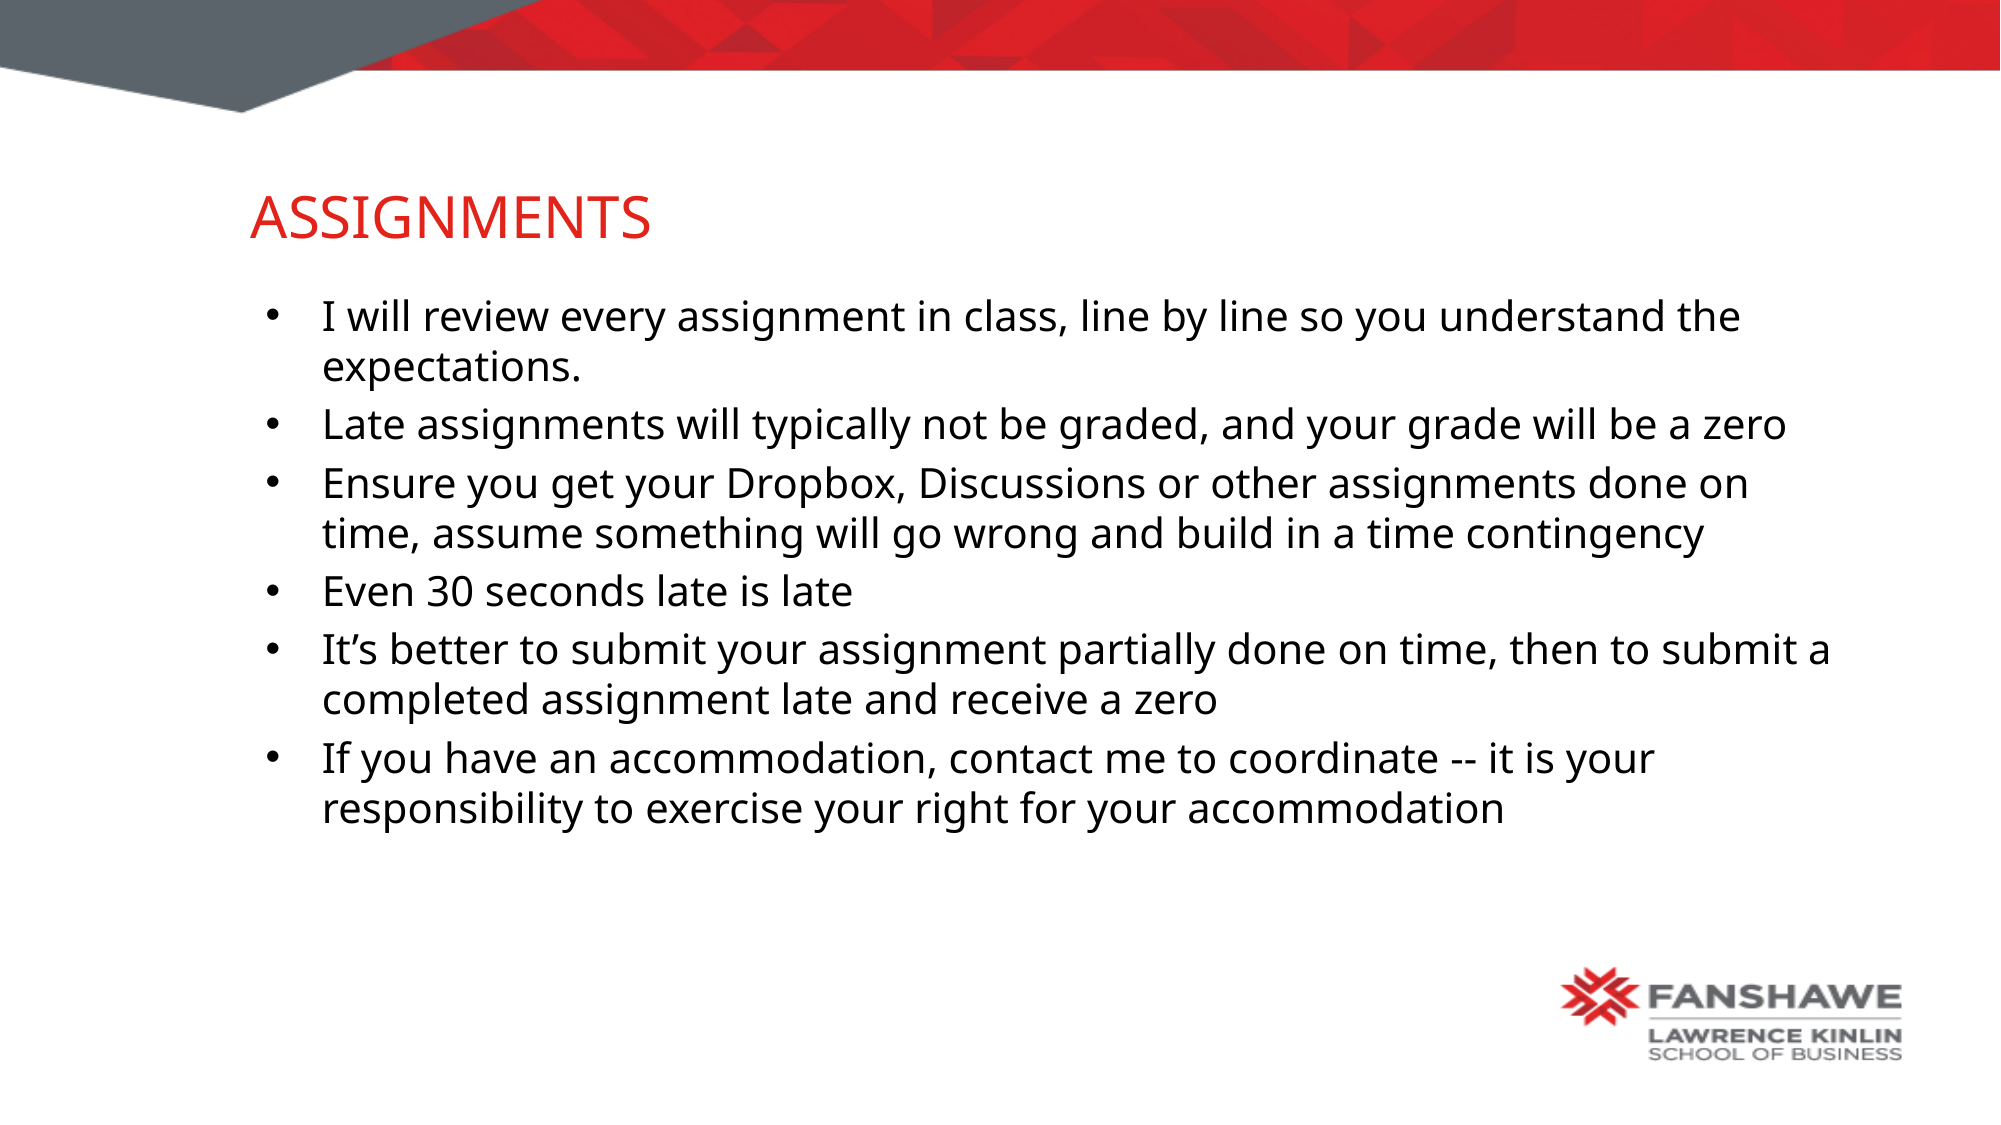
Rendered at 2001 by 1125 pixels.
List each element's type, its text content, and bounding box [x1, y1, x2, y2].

picture [0, 907, 2000, 1125]
picture [0, 0, 2000, 114]
title Assignments [250, 169, 1866, 251]
list I will review every assignment in class, line by line so you understand the expectations. Late assignments will typically not be graded, and your grade will be a zero Ensure you get your Dropbox, Discussions or other assignments done on time, assume something will go wrong and build in a time contingency Even 30 seconds late is late It’s better to submit your assignment partially done on time, then to submit a completed assignment late and receive a zero If you have an accommodation, contact me to coordinate -- it is your responsibility to exercise your right for your accommodation [250, 282, 1866, 956]
